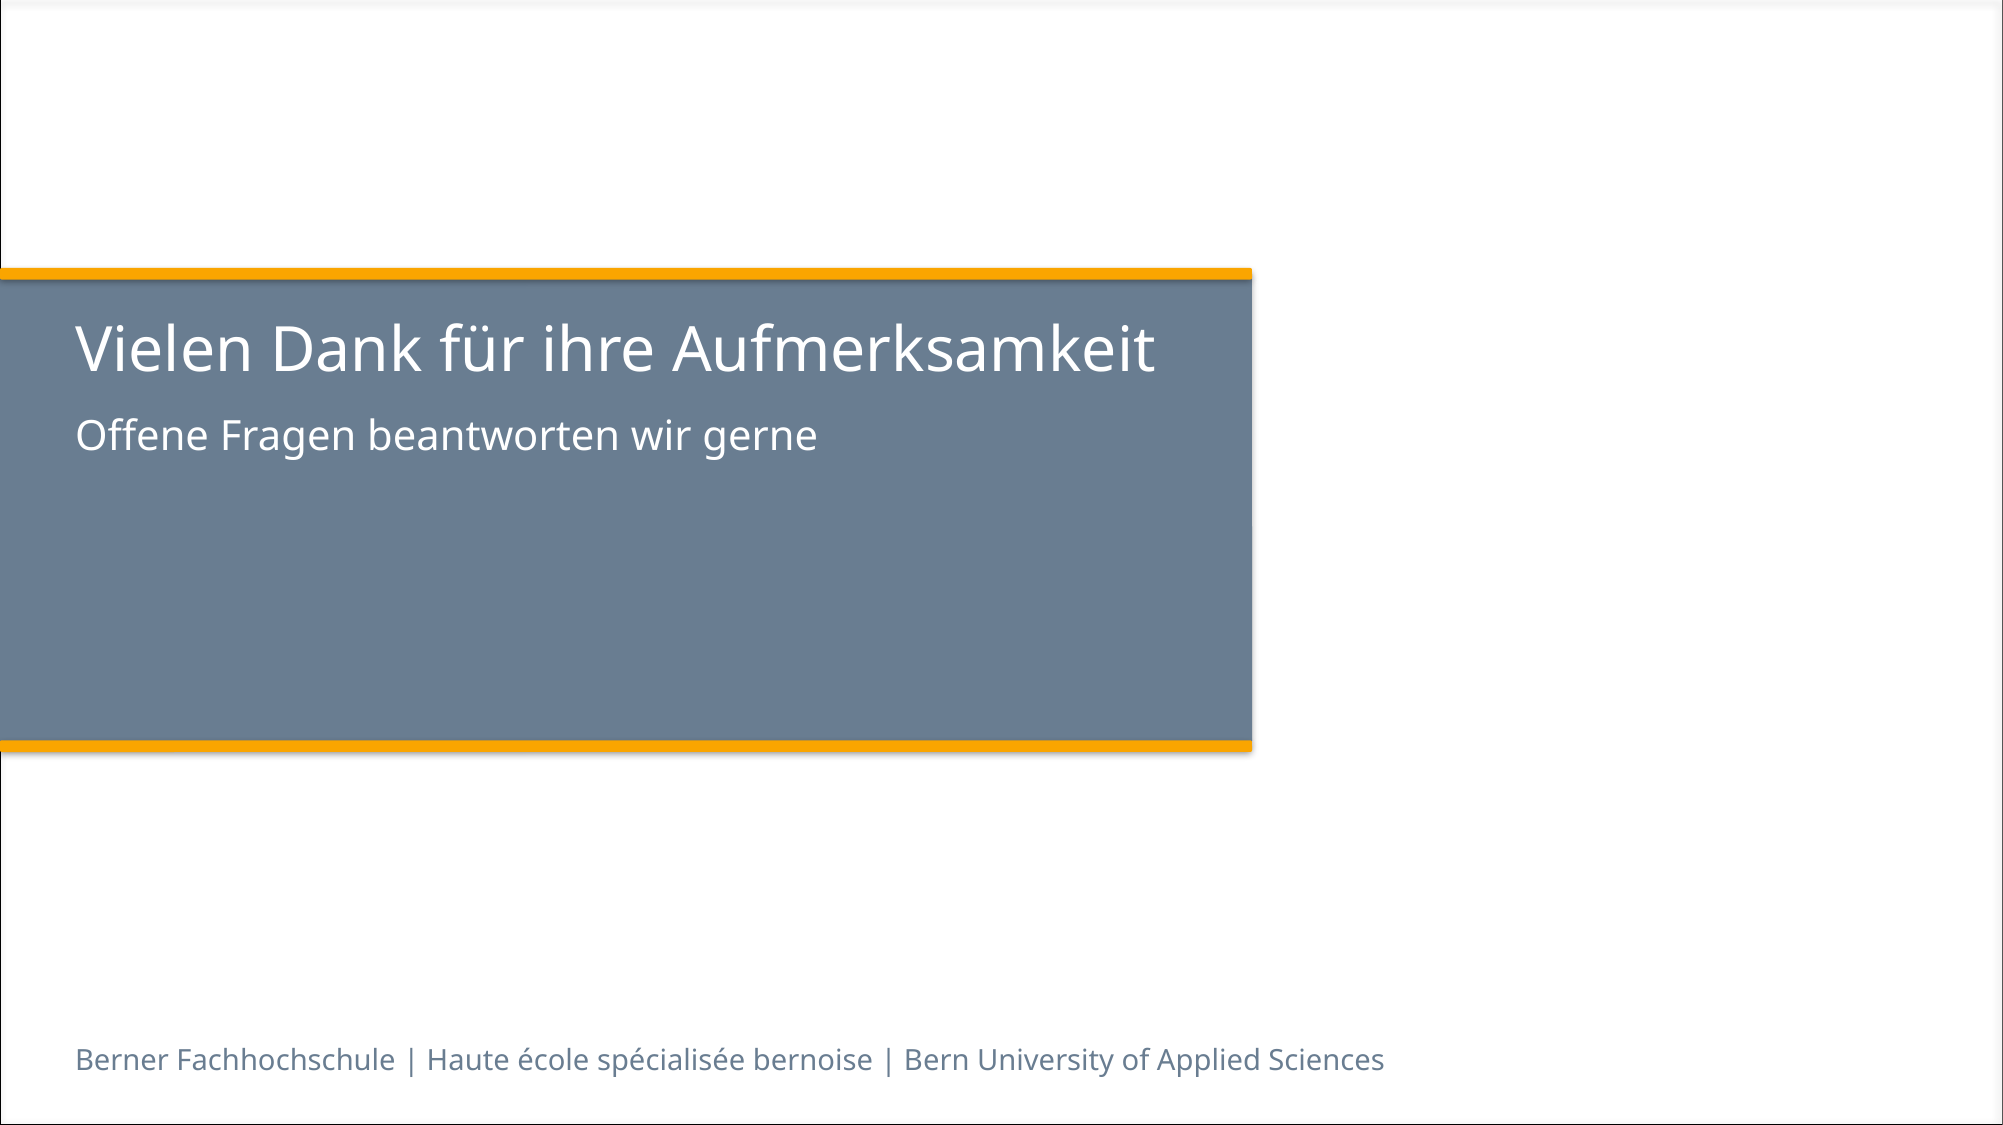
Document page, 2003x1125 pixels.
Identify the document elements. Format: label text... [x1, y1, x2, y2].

subtitle Offene Fragen beantworten wir gerne [75, 401, 1227, 534]
title Vielen Dank für ihre Aufmerksamkeit [75, 301, 1227, 390]
